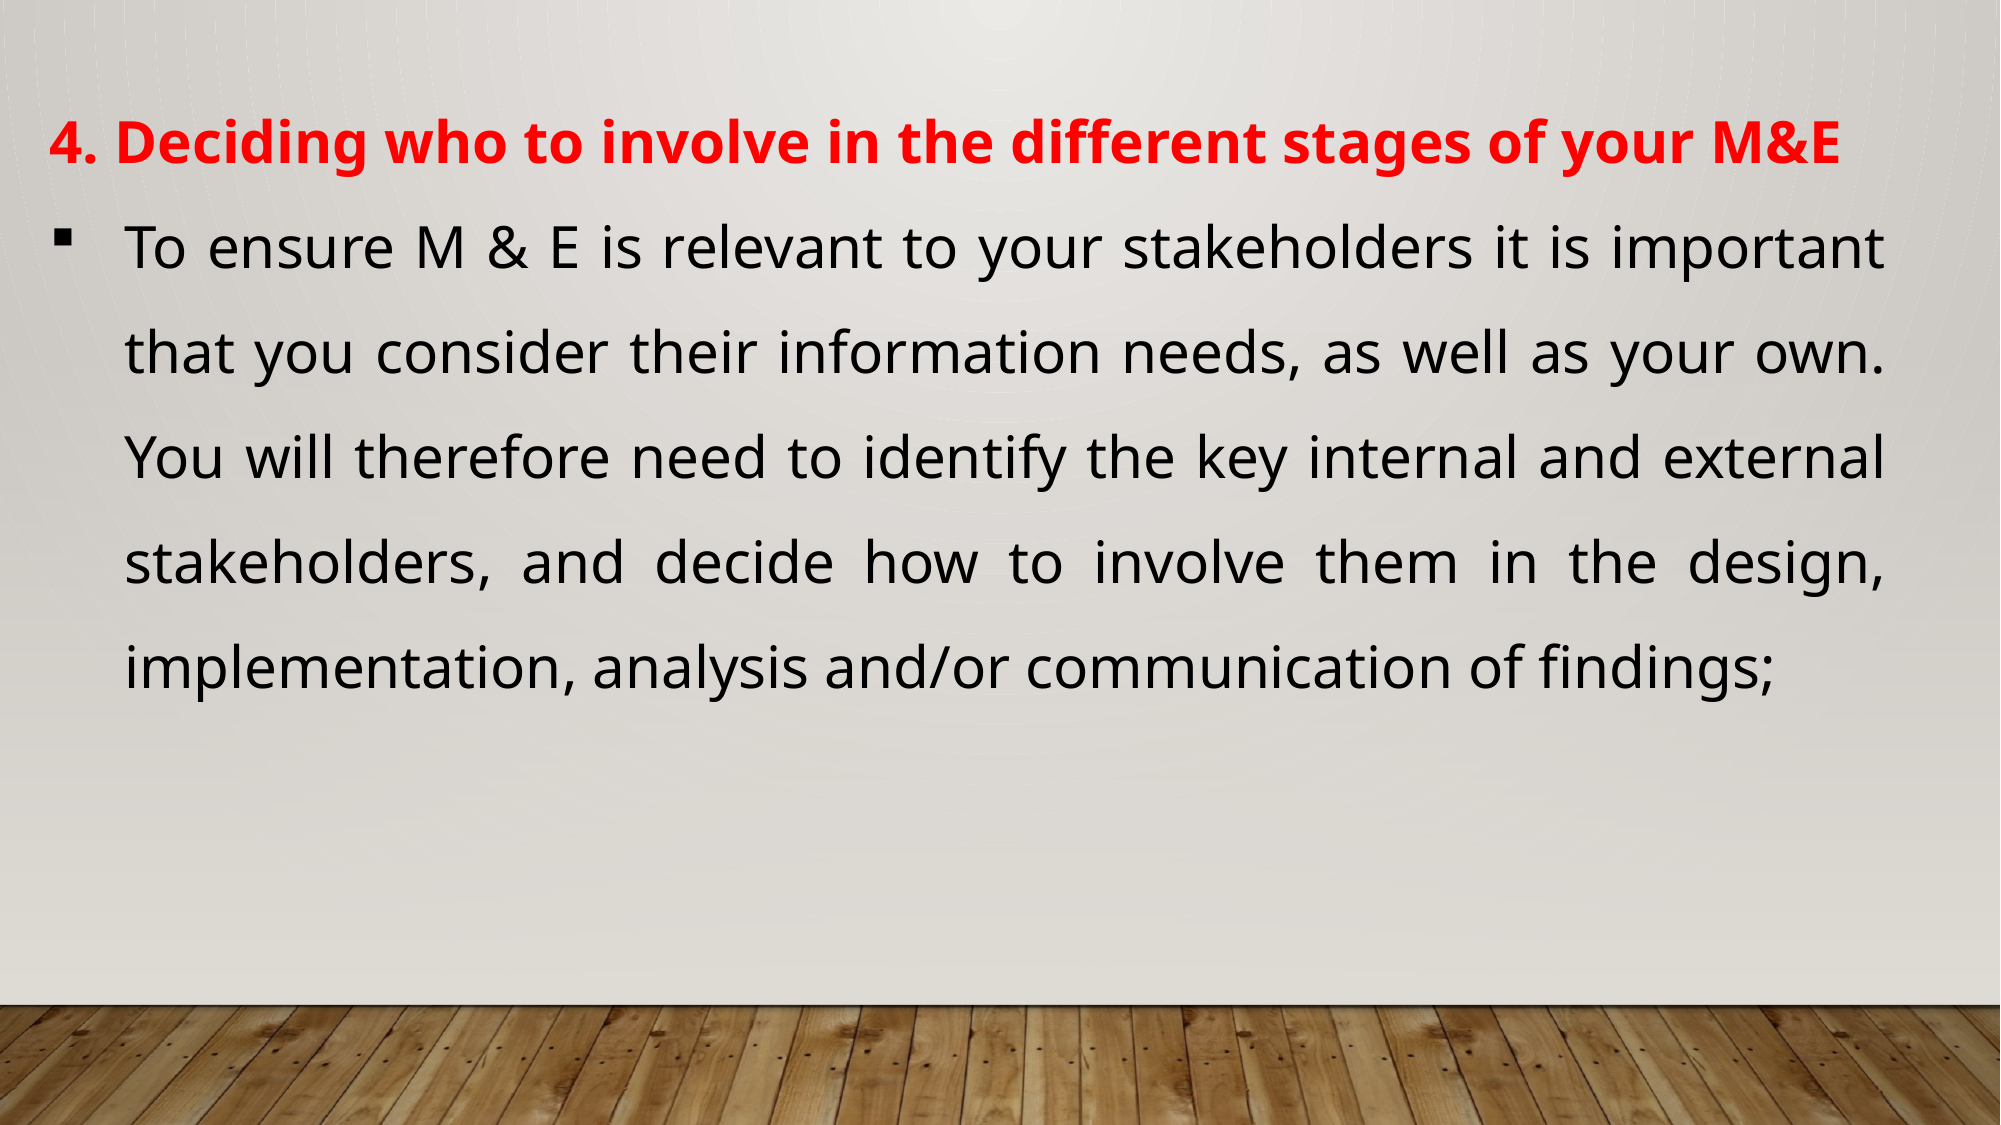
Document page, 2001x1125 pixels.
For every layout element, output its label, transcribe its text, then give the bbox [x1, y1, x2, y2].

picture [0, 1005, 2000, 1125]
text_box 4. Deciding who to involve in the different stages of your M&E To ensure M & E is relevant to your stakeholders it is important that you consider their information needs, as well as your own. You will therefore need to identify the key internal and external stakeholders, and decide how to involve them in the design, implementation, analysis and/or communication of findings; [34, 62, 1902, 813]
